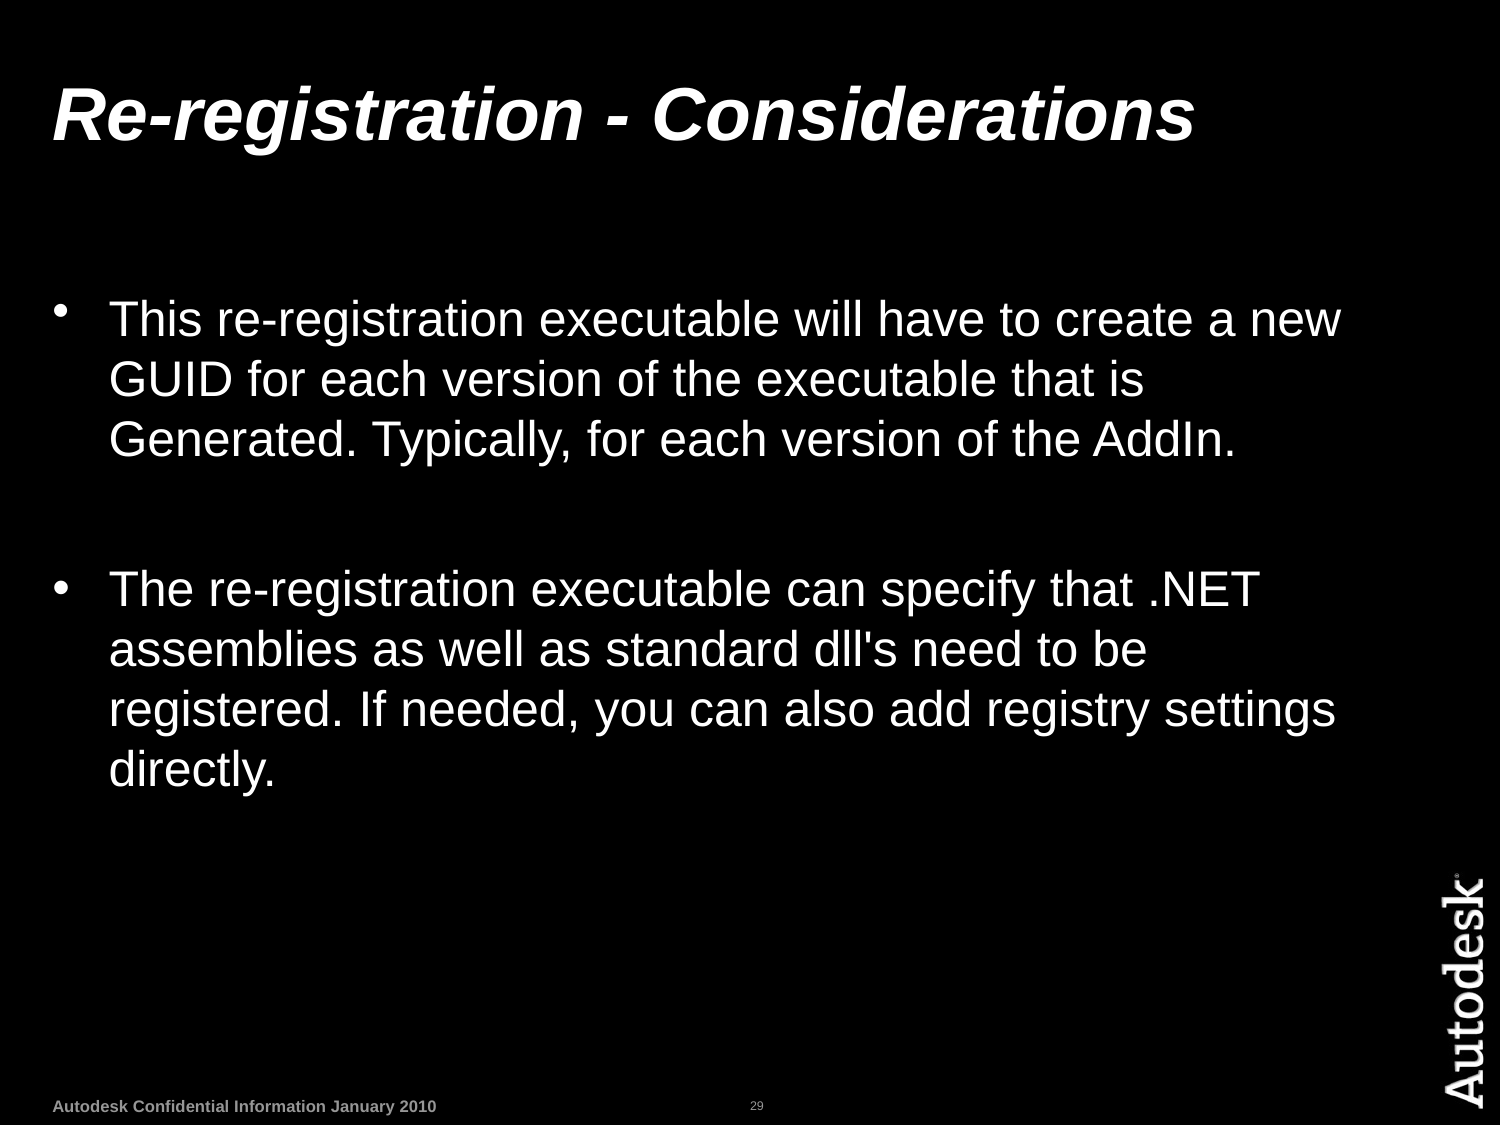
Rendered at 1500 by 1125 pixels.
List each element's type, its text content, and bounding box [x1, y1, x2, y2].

title Re-registration - Considerations [52, 22, 1376, 211]
list This re-registration executable will have to create a new GUID for each version of the executable that is Generated. Typically, for each version of the AddIn. The re-registration executable can specify that .NET assemblies as well as standard dll's need to be registered. If needed, you can also add registry settings directly. [52, 286, 1376, 936]
picture [1402, 0, 1500, 1125]
